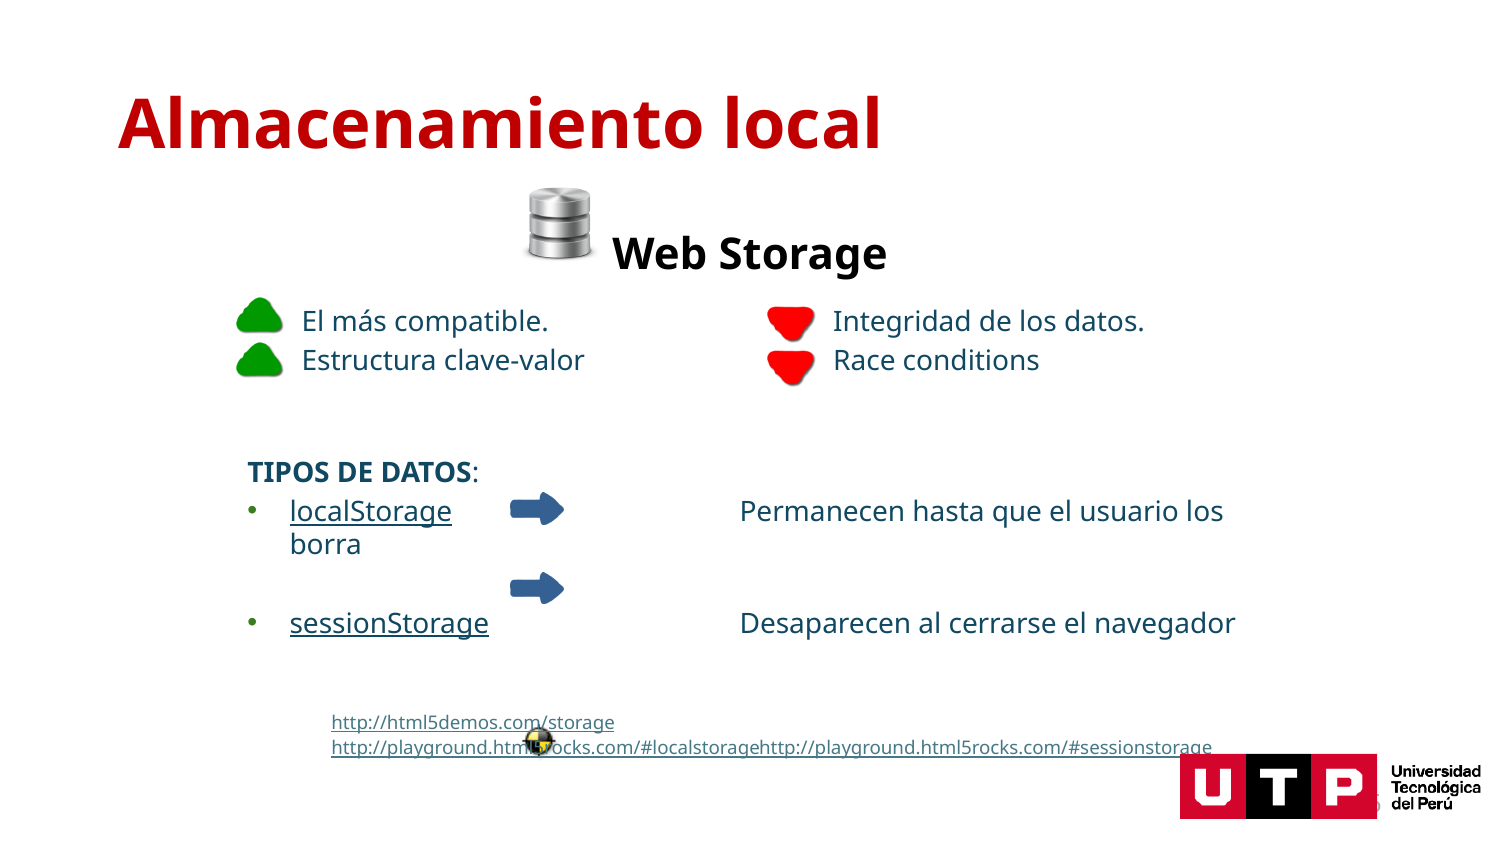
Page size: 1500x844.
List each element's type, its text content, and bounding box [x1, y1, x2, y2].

picture [1180, 752, 1500, 820]
picture [519, 182, 600, 263]
picture [235, 297, 285, 334]
text_box Integridad de los datos. Race conditions [821, 297, 1300, 396]
picture [235, 341, 285, 379]
slide_number 56 [1059, 792, 1397, 827]
title Almacenamiento local [103, 44, 1397, 208]
text_box http://html5demos.com/storage http://playground.html5rocks.com/#localstorage http://playground.html5rocks.com/#sessionstorage [316, 703, 1227, 792]
picture [767, 350, 816, 387]
picture [520, 722, 560, 762]
text_box El más compatible. Estructura clave-valor [290, 297, 750, 396]
text_box TIPOS DE DATOS: localStorage Permanecen hasta que el usuario los borra sessionStorage Desaparecen al cerrarse el navegador [236, 448, 1264, 732]
picture [510, 571, 565, 605]
list Web Storage [103, 224, 1397, 760]
picture [510, 492, 565, 525]
picture [767, 306, 816, 343]
